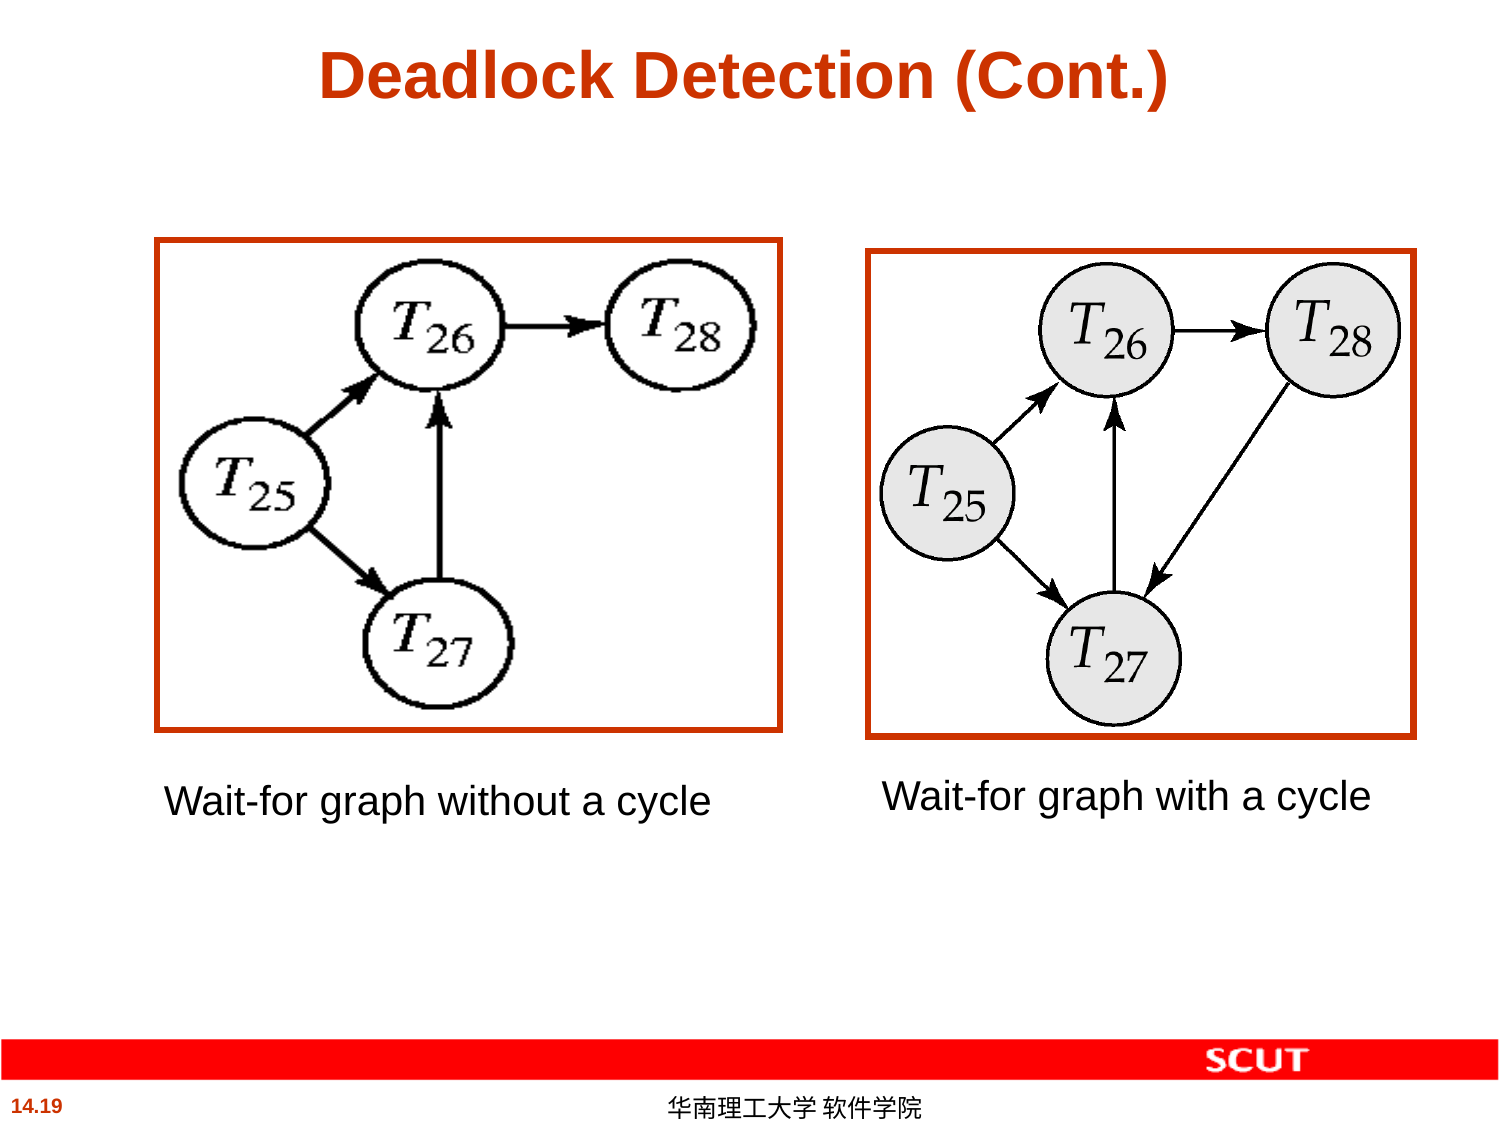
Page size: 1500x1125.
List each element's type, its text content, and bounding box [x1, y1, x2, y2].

title Deadlock Detection (Cont.) [37, 18, 1452, 120]
picture [160, 242, 778, 728]
text_box Wait-for graph with a cycle [866, 761, 1387, 826]
text_box Wait-for graph without a cycle [148, 766, 727, 832]
picture [870, 253, 1411, 734]
picture [0, 1038, 1500, 1083]
